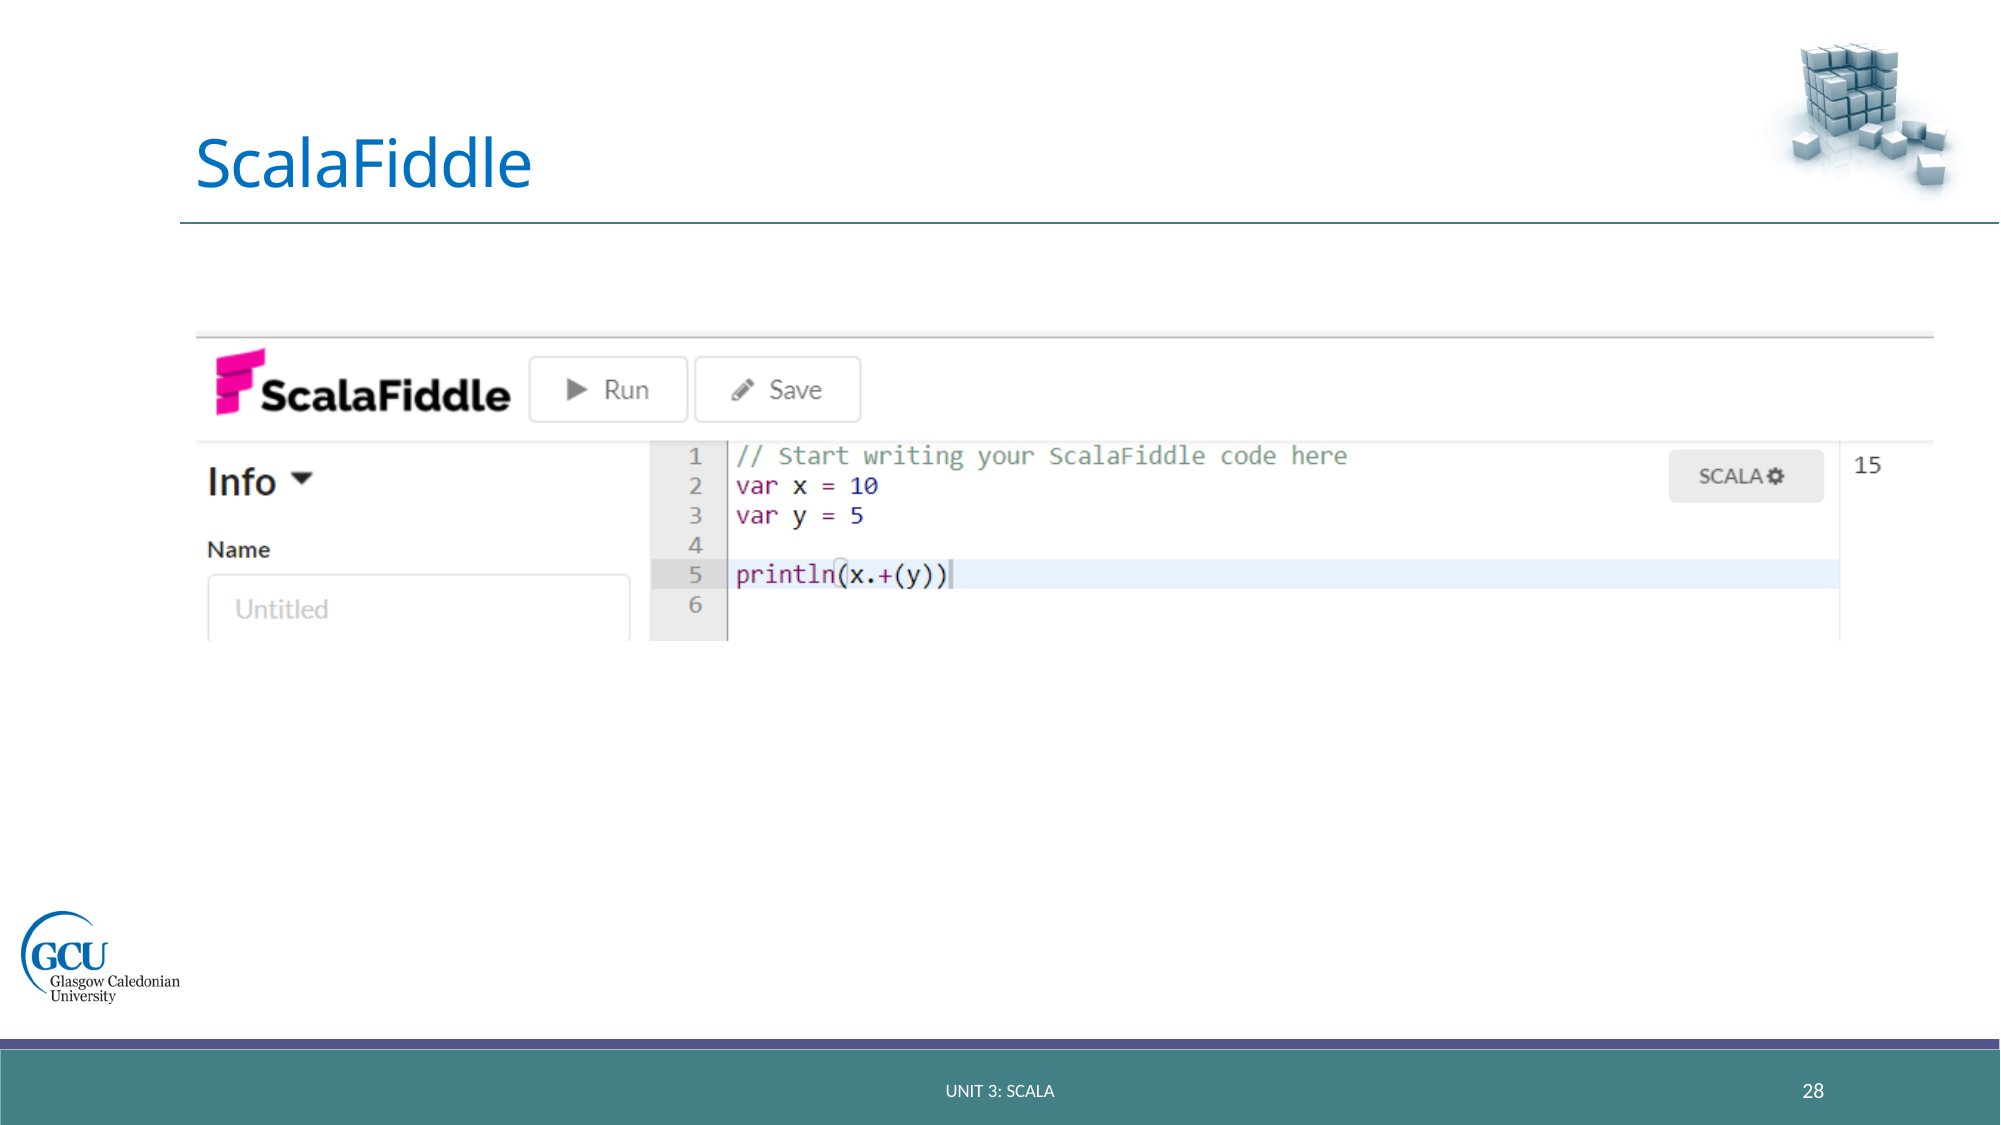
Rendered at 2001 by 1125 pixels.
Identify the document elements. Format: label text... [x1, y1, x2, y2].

picture [1741, 21, 1996, 212]
picture [195, 330, 1934, 641]
slide_number 28 [1624, 1059, 1840, 1120]
footer Unit 3: scala [604, 1059, 1396, 1120]
picture [21, 911, 180, 1004]
title ScalaFiddle [180, 47, 1830, 209]
